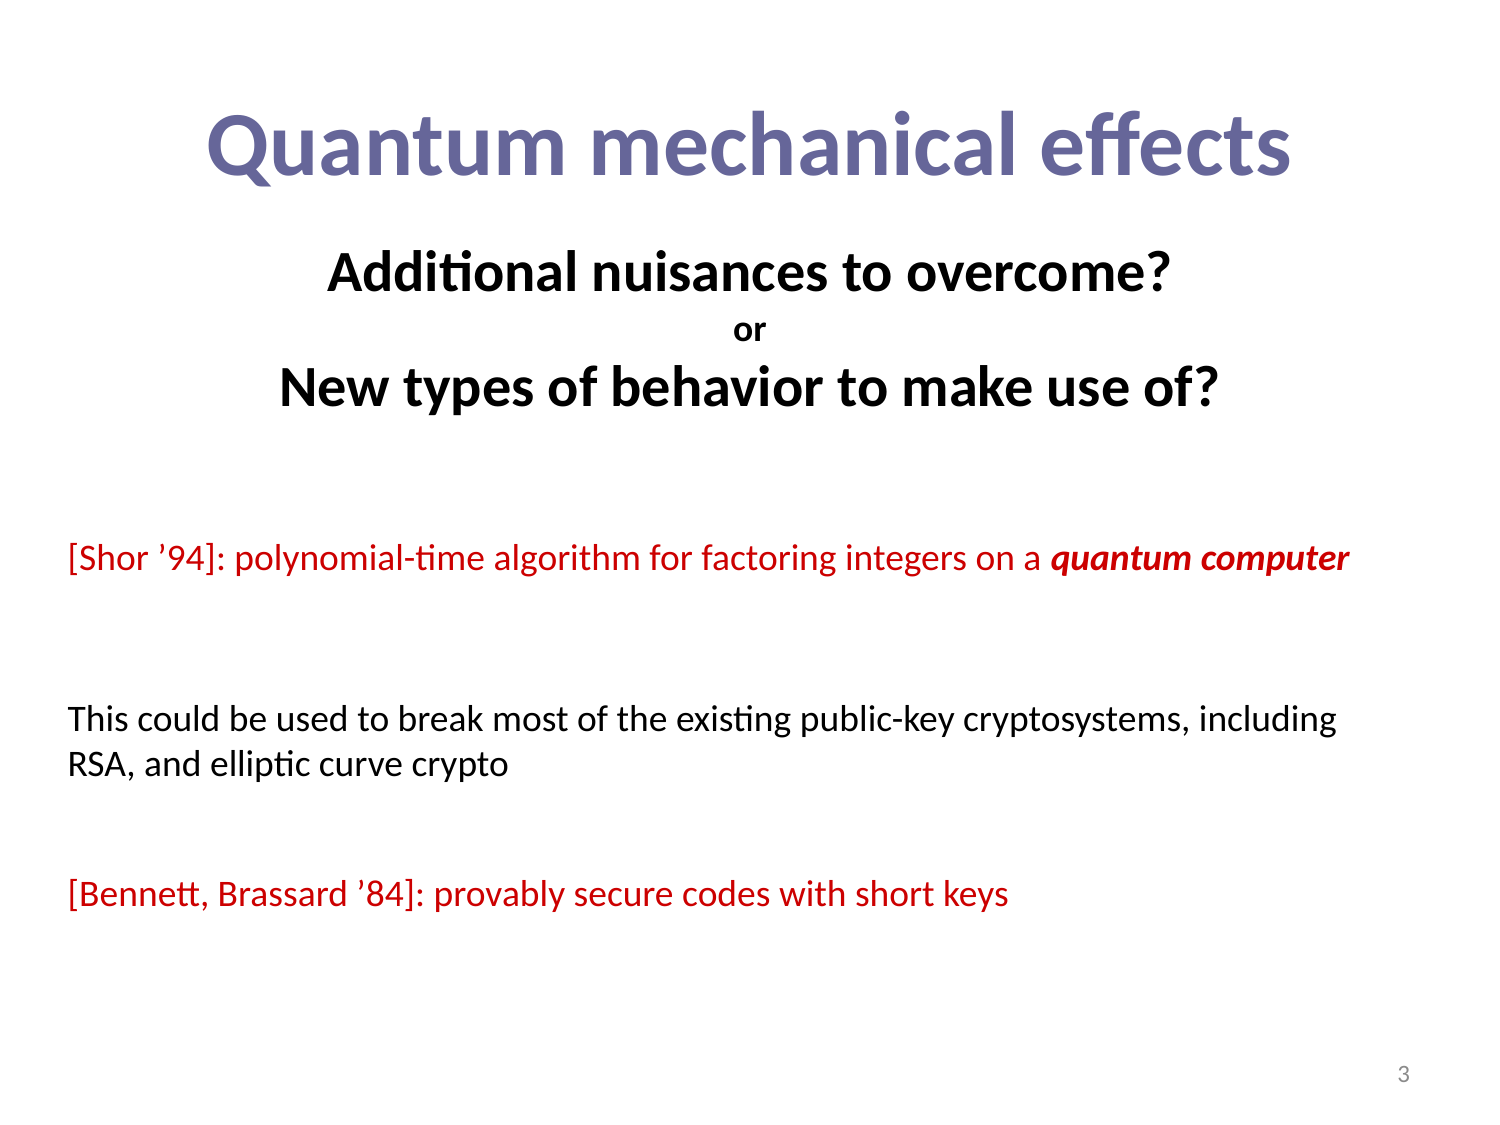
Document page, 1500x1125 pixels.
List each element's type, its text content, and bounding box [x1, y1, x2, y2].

text_box This could be used to break most of the existing public-key cryptosystems, including RSA, and elliptic curve crypto [52, 686, 1423, 792]
text_box Additional nuisances to overcome? or New types of behavior to make use of? [187, 226, 1313, 426]
title Quantum mechanical effects [75, 45, 1425, 233]
text_box [Bennett, Brassard ’84]: provably secure codes with short keys [52, 861, 1473, 921]
slide_number 3 [1074, 1042, 1425, 1103]
text_box [Shor ’94]: polynomial-time algorithm for factoring integers on a quantum computer [52, 525, 1423, 585]
